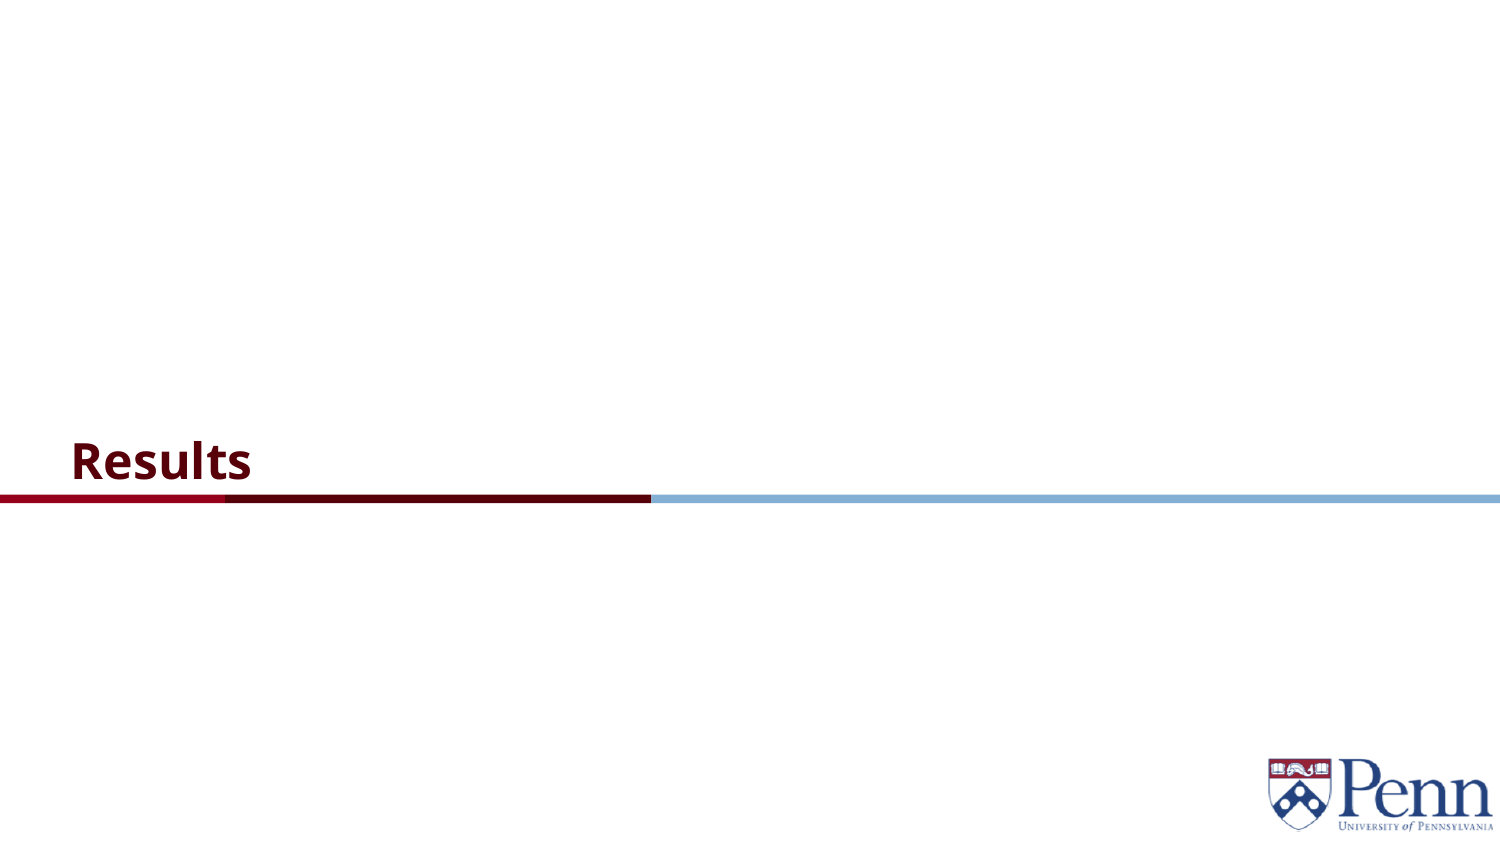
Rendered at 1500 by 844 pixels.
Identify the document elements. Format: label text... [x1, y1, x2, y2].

text_box Results [55, 421, 1348, 543]
picture [1267, 756, 1493, 832]
